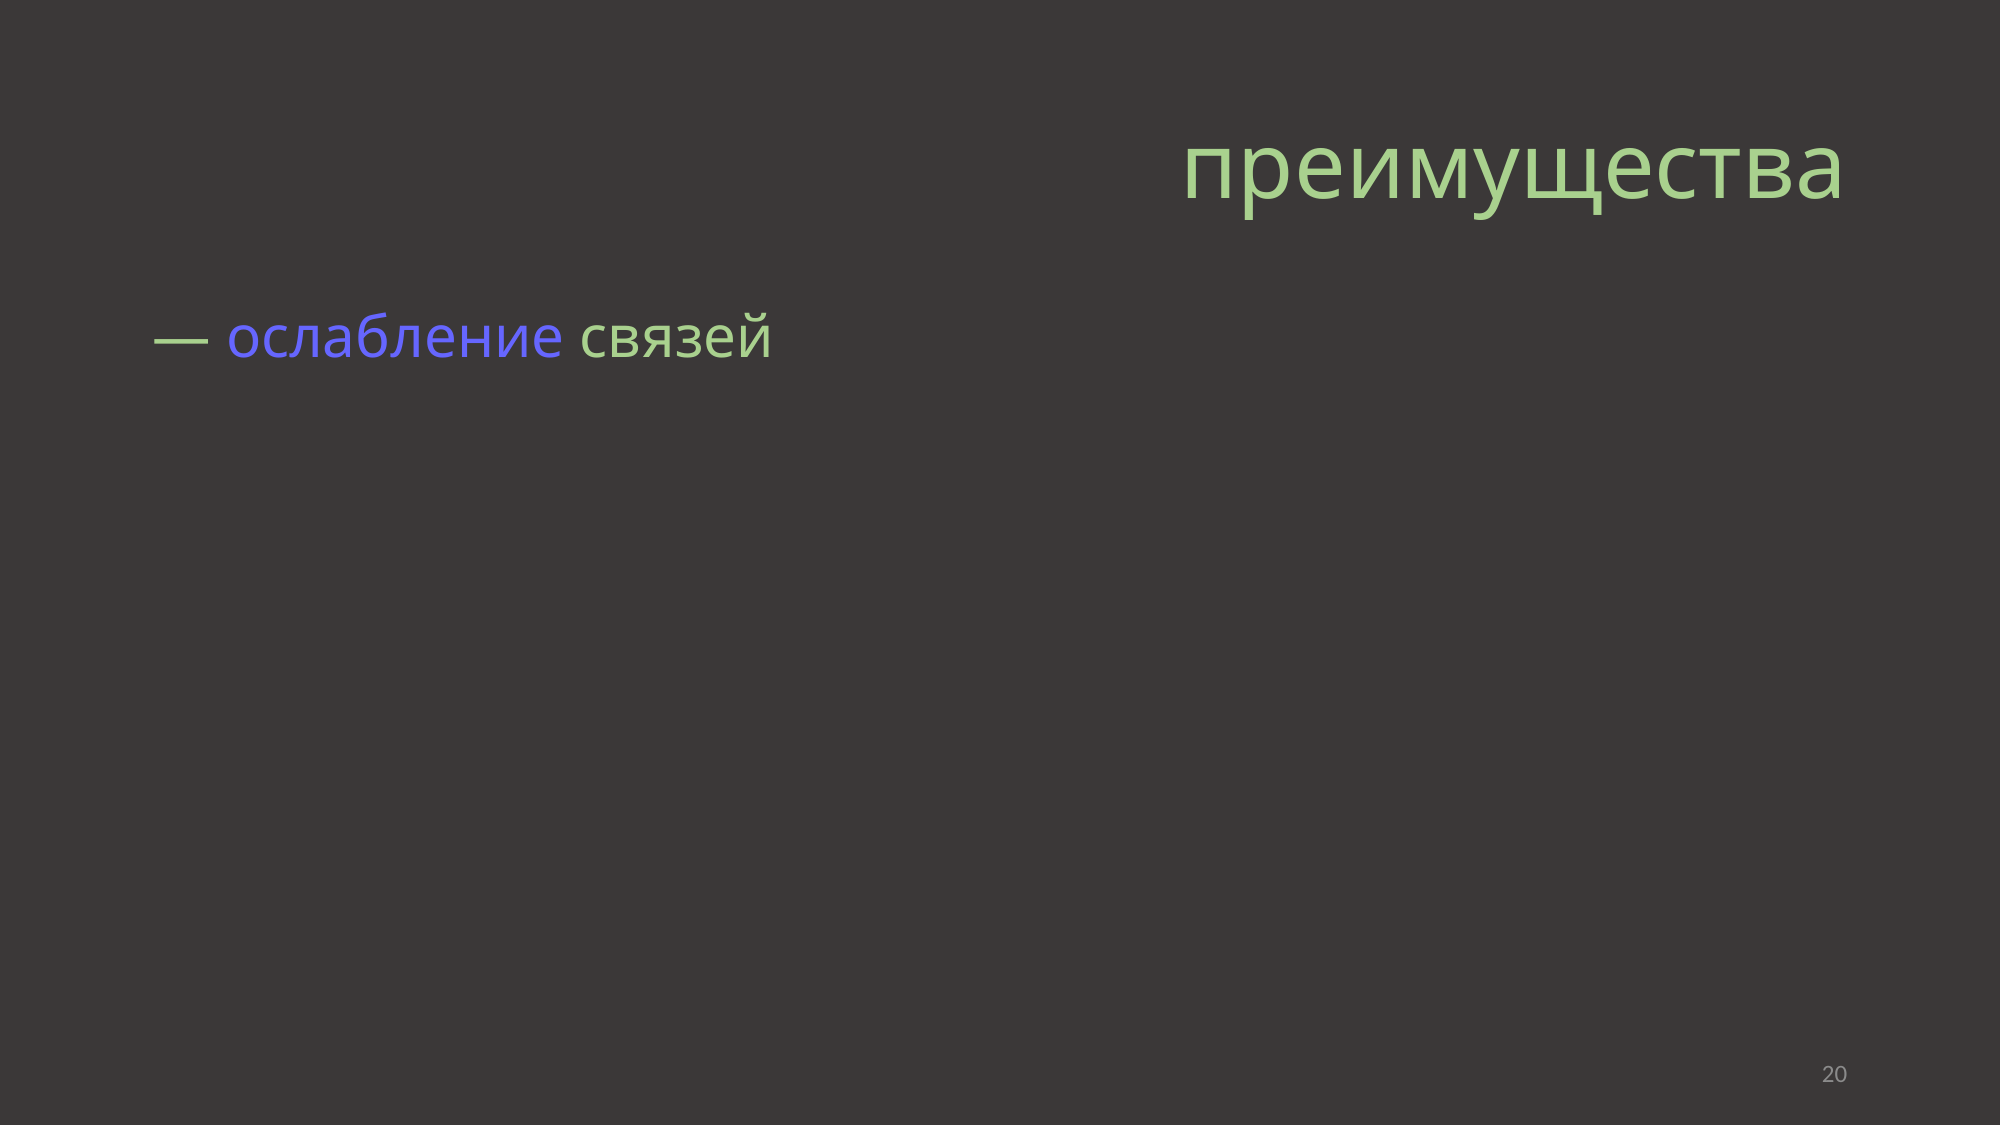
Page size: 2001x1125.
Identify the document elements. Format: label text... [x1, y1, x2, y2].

list — ослабление связей [137, 299, 1863, 1014]
slide_number 20 [1412, 1042, 1863, 1103]
title преимущества [137, 59, 1863, 278]
